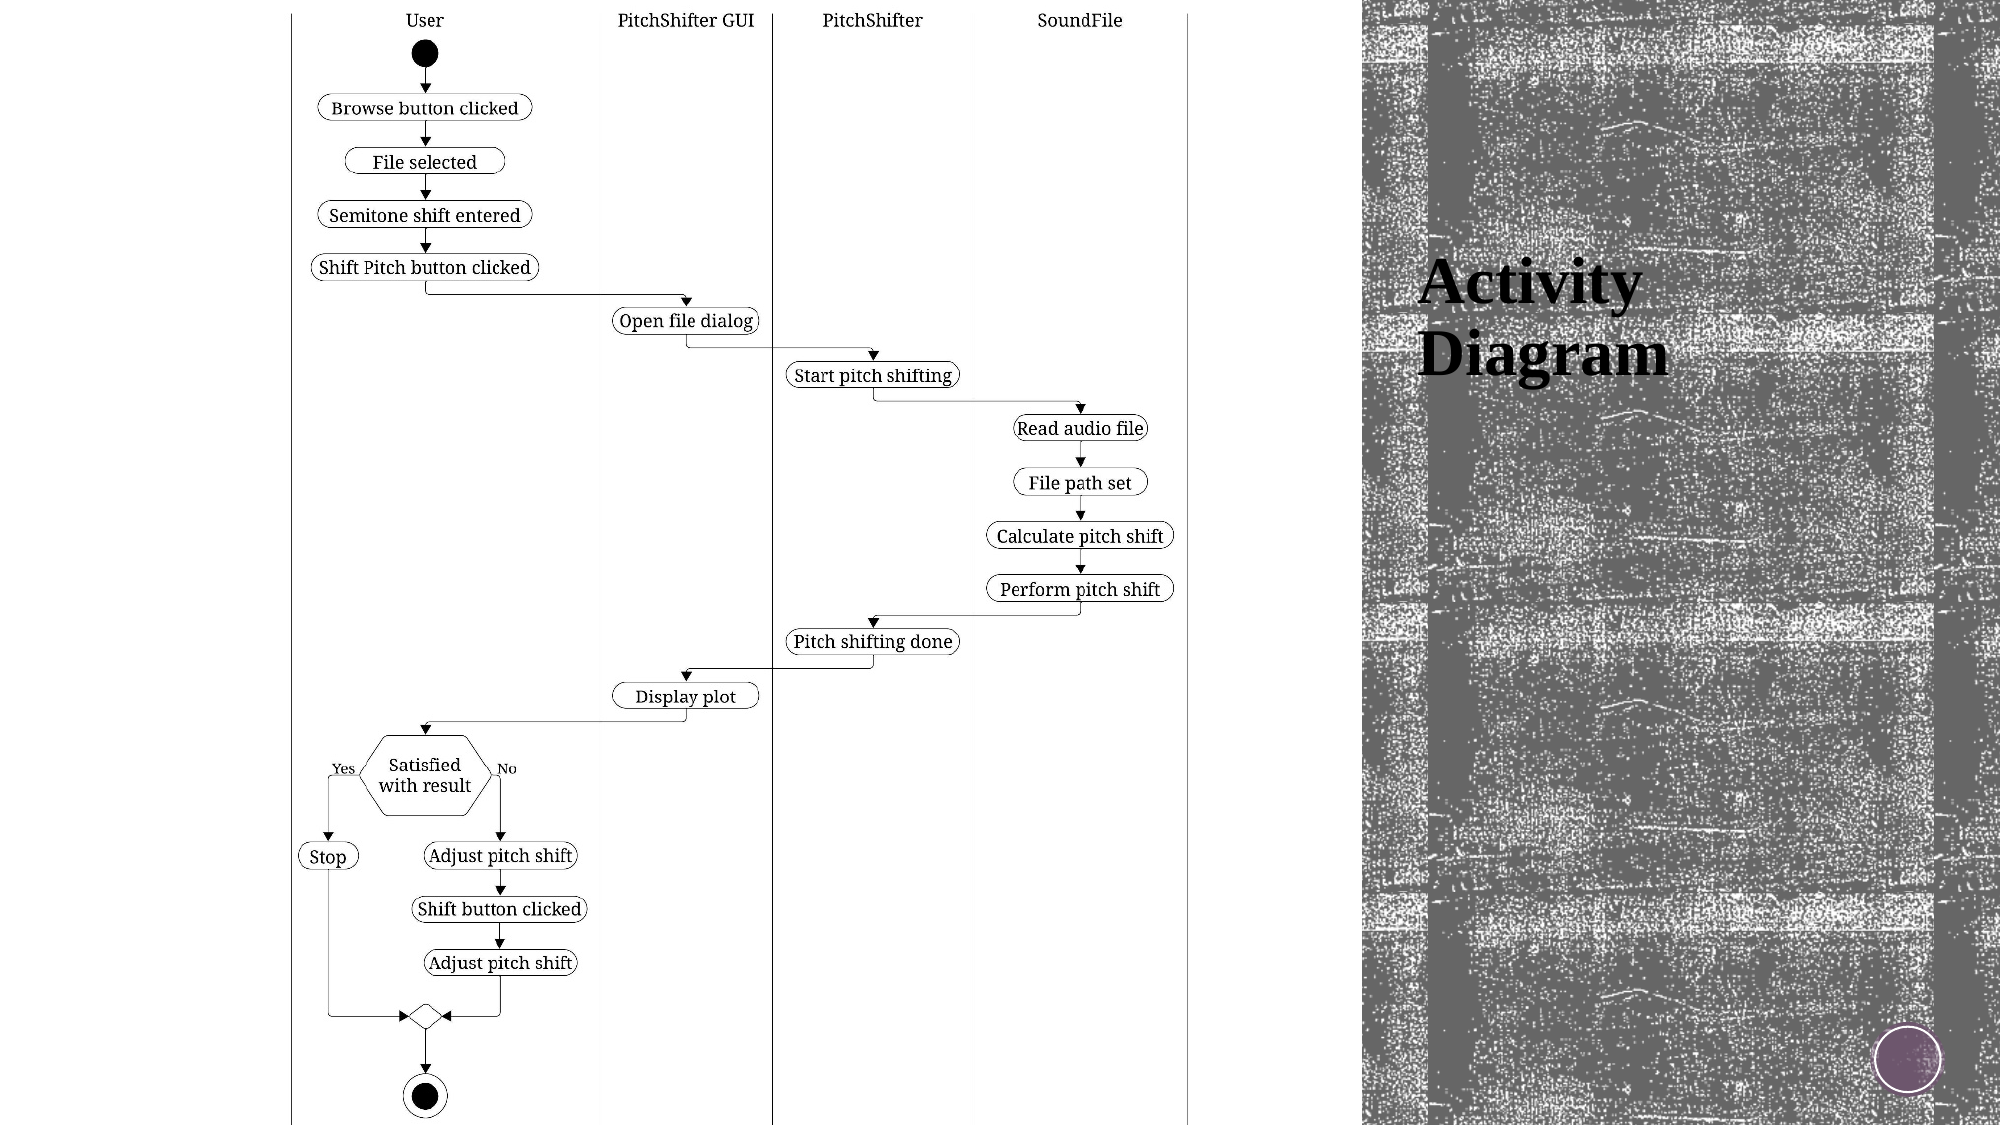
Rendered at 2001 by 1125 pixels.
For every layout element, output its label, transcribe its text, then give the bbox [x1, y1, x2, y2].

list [240, 7, 1210, 1121]
title Activity Diagram [1402, 112, 1928, 398]
